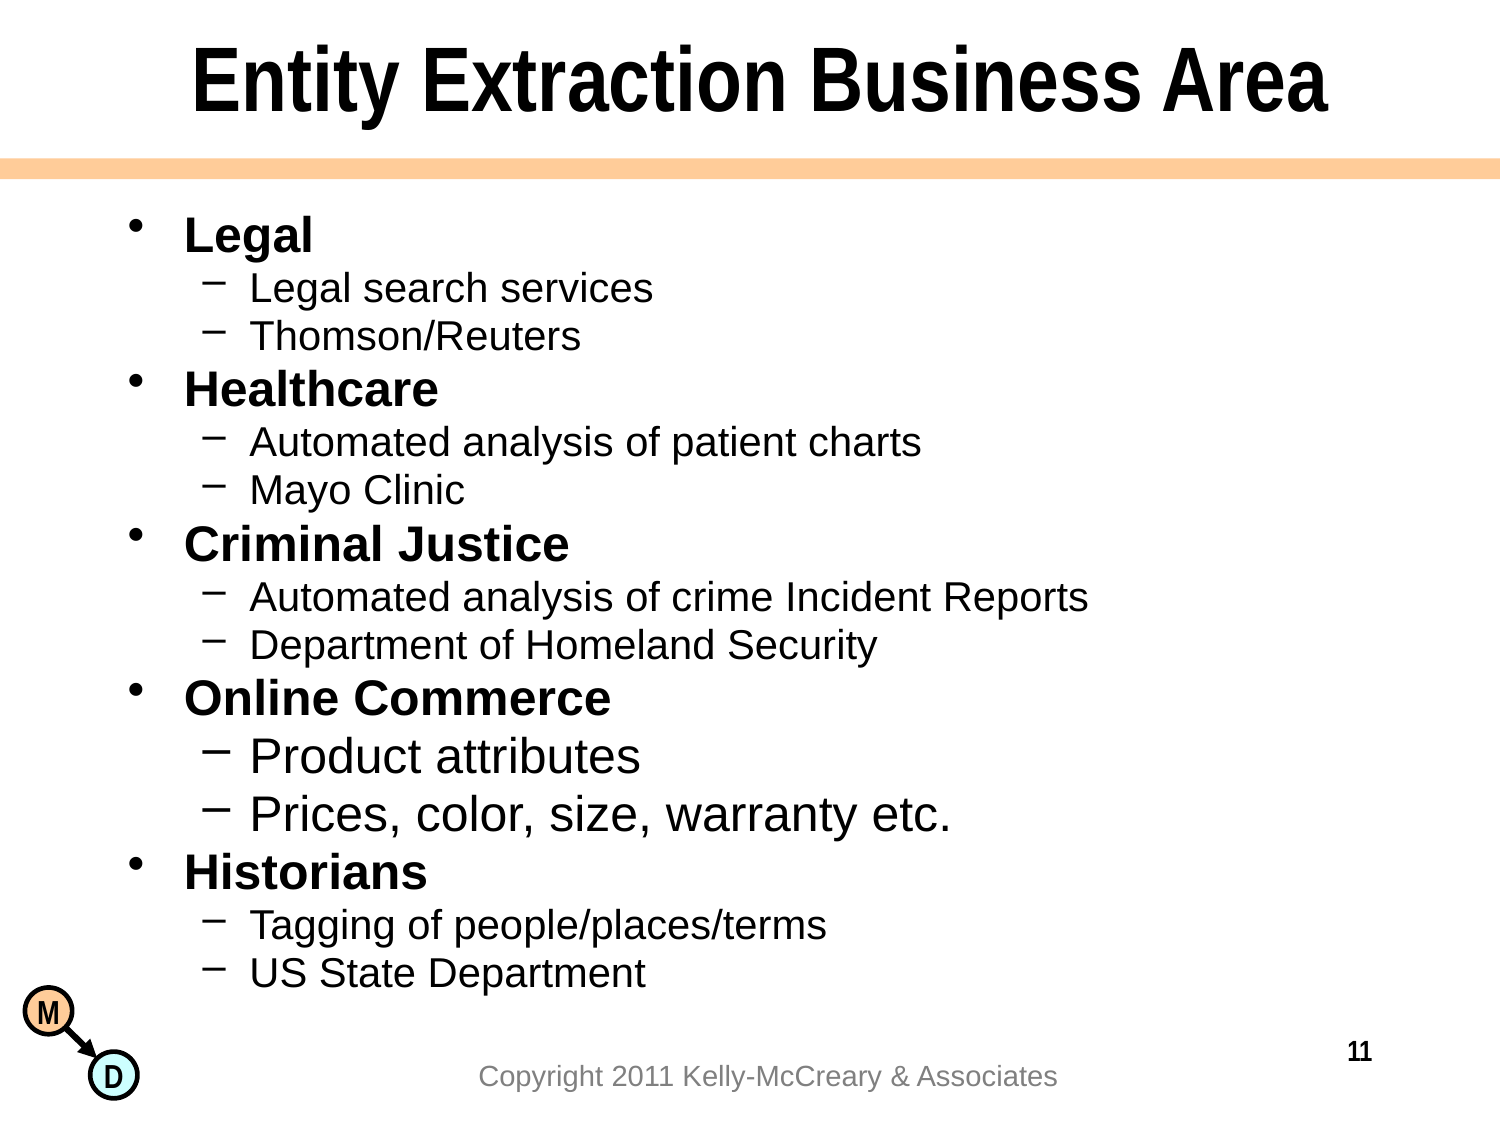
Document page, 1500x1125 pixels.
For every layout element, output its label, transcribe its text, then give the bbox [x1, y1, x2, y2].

title Entity Extraction Business Area [112, 0, 1388, 151]
slide_number 11 [1237, 1024, 1388, 1101]
slide_number [112, 1025, 425, 1100]
list Legal Legal search services Thomson/Reuters Healthcare Automated analysis of patient charts Mayo Clinic Criminal Justice Automated analysis of crime Incident Reports Department of Homeland Security Online Commerce Product attributes Prices, color, size, warranty etc. Historians Tagging of people/places/terms US State Department [112, 206, 1388, 994]
footer Copyright 2011 Kelly-McCreary & Associates [424, 1049, 1113, 1125]
